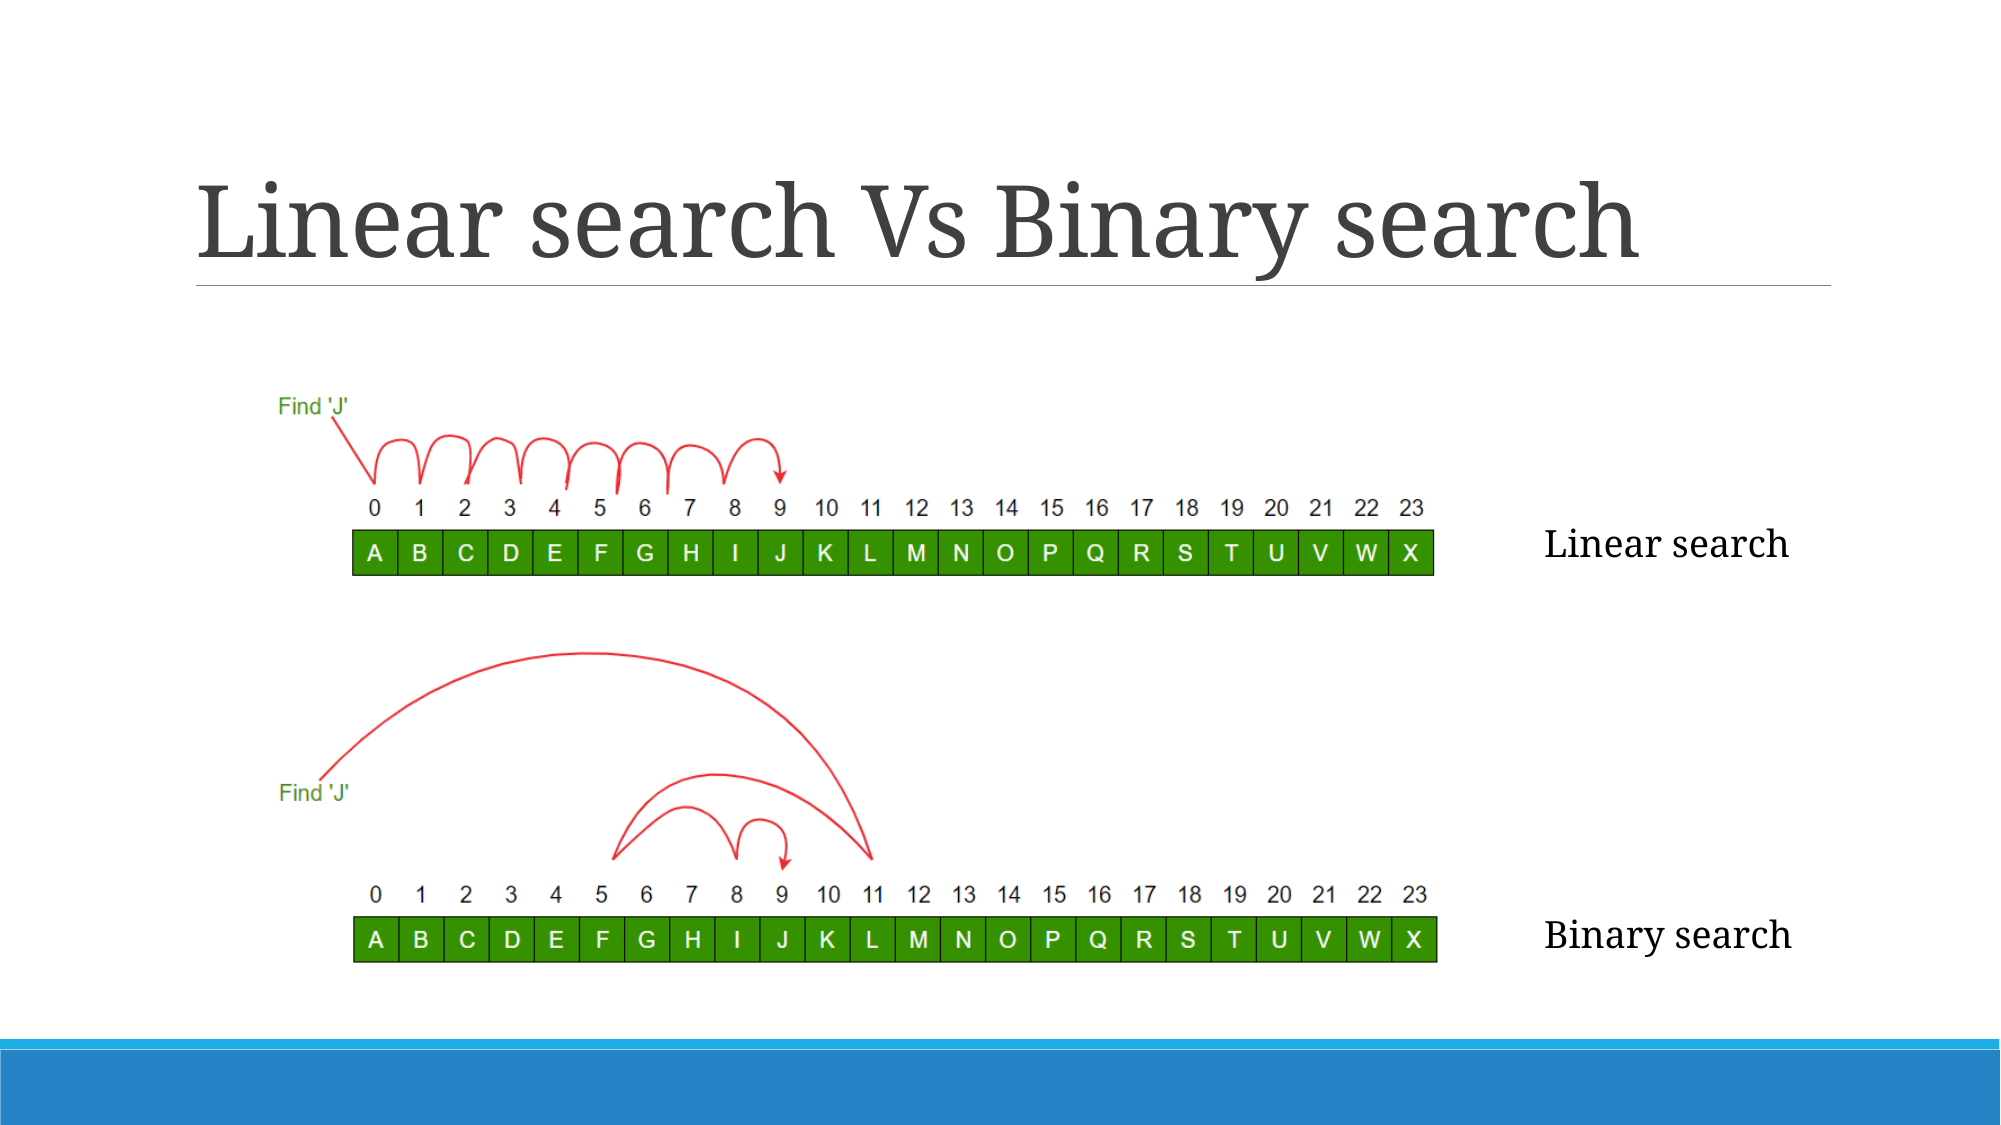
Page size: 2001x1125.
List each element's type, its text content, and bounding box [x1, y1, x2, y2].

title Linear search Vs Binary search [180, 47, 1830, 285]
text_box Linear search [1529, 512, 1902, 573]
picture [236, 628, 1530, 1009]
text_box Binary search [1540, 903, 1902, 964]
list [179, 333, 1514, 629]
